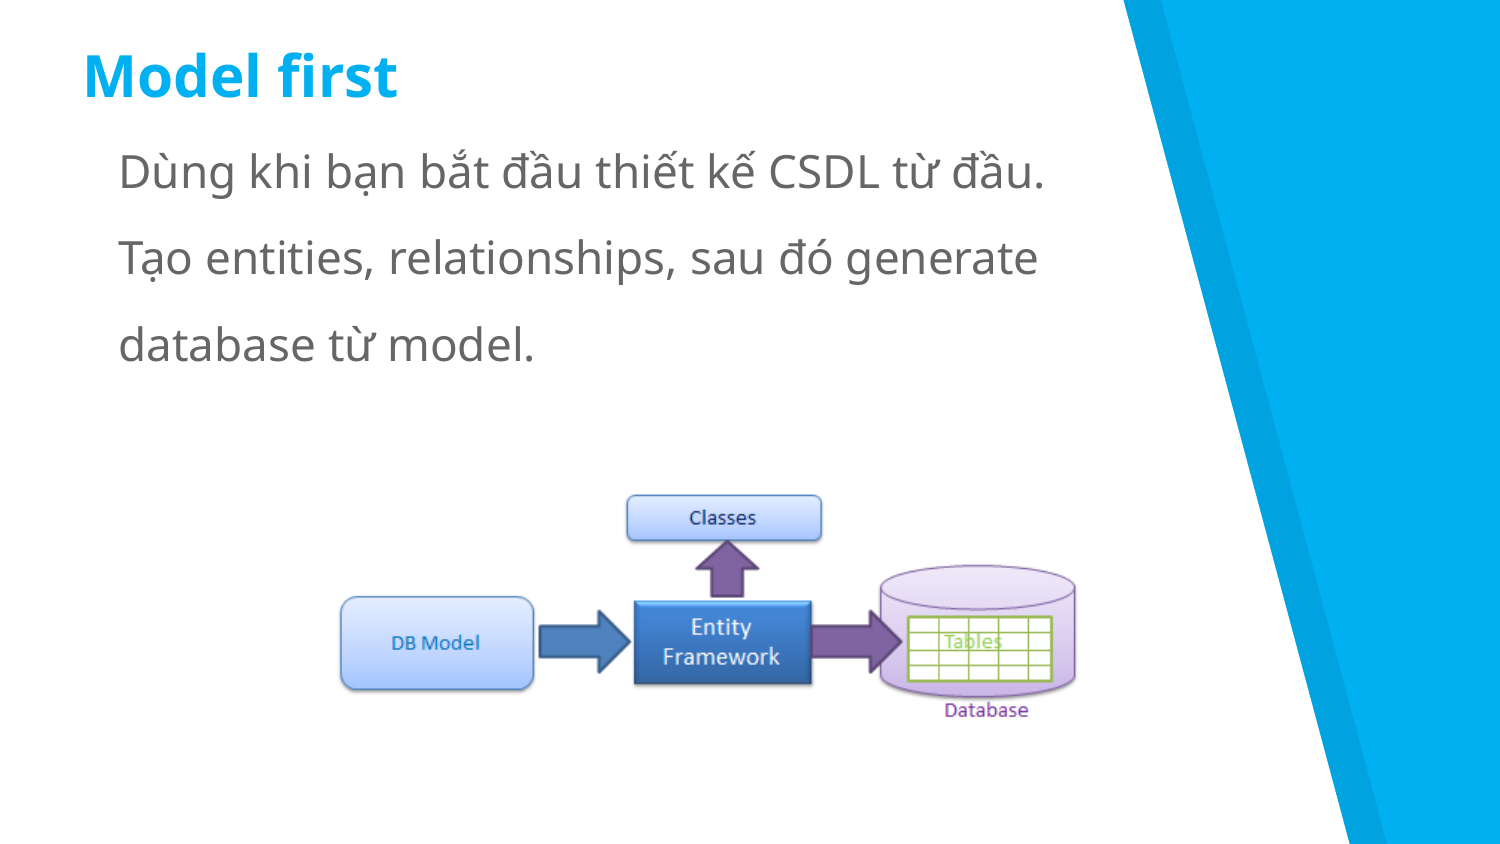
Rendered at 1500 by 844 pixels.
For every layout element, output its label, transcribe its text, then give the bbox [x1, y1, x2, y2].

list Dùng khi bạn bắt đầu thiết kế CSDL từ đầu. Tạo entities, relationships, sau đó generate database từ model. [103, 127, 1328, 745]
picture [336, 480, 1095, 730]
title Model first [67, 54, 942, 125]
